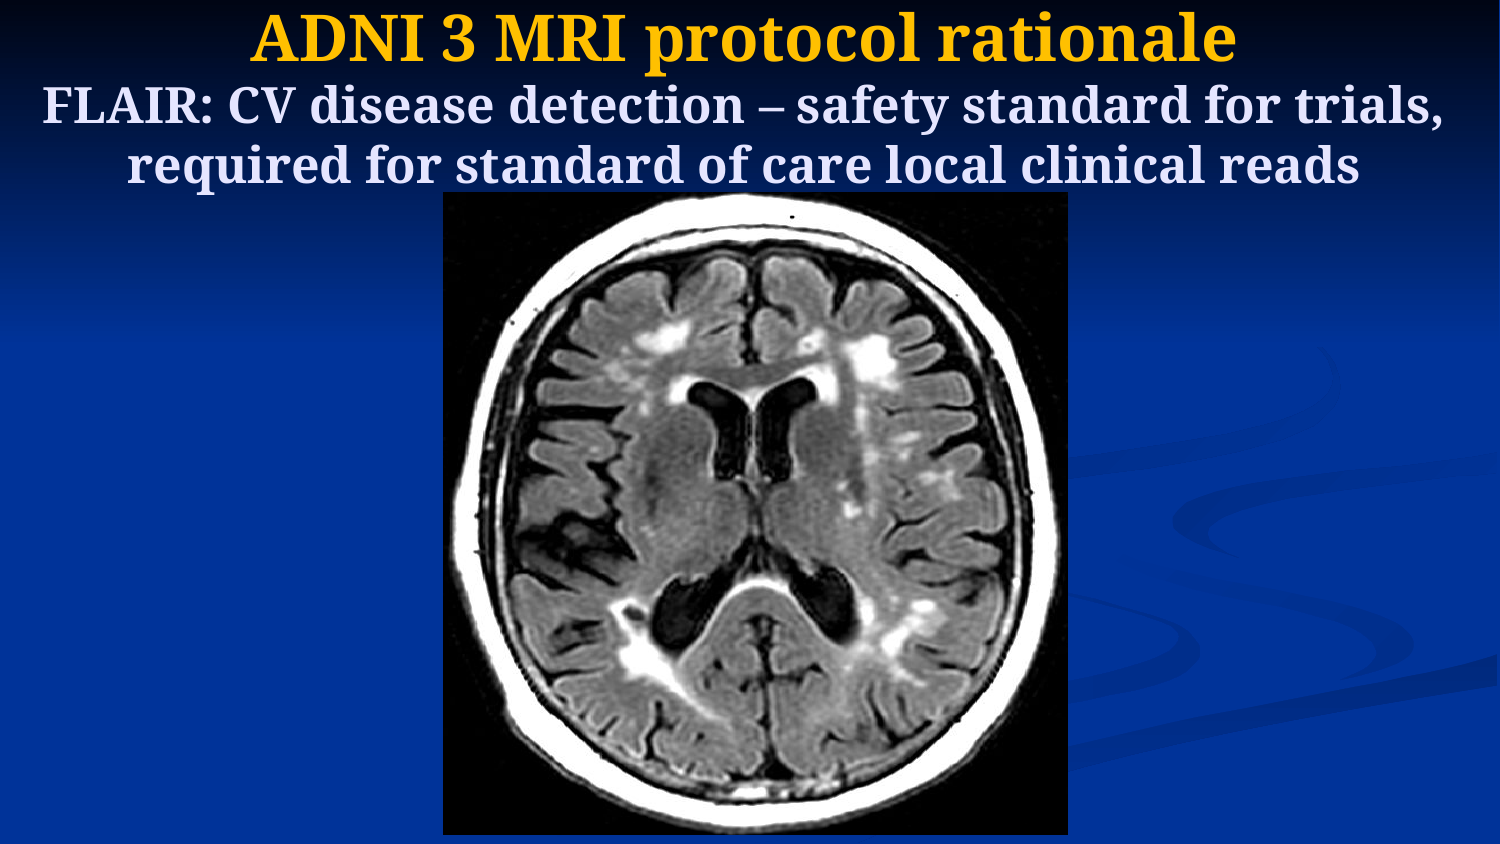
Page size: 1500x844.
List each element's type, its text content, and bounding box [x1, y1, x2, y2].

picture [442, 192, 1068, 835]
title ADNI 3 MRI protocol rationale FLAIR: CV disease detection – safety standard for trials, required for standard of care local clinical reads [0, 18, 1489, 172]
